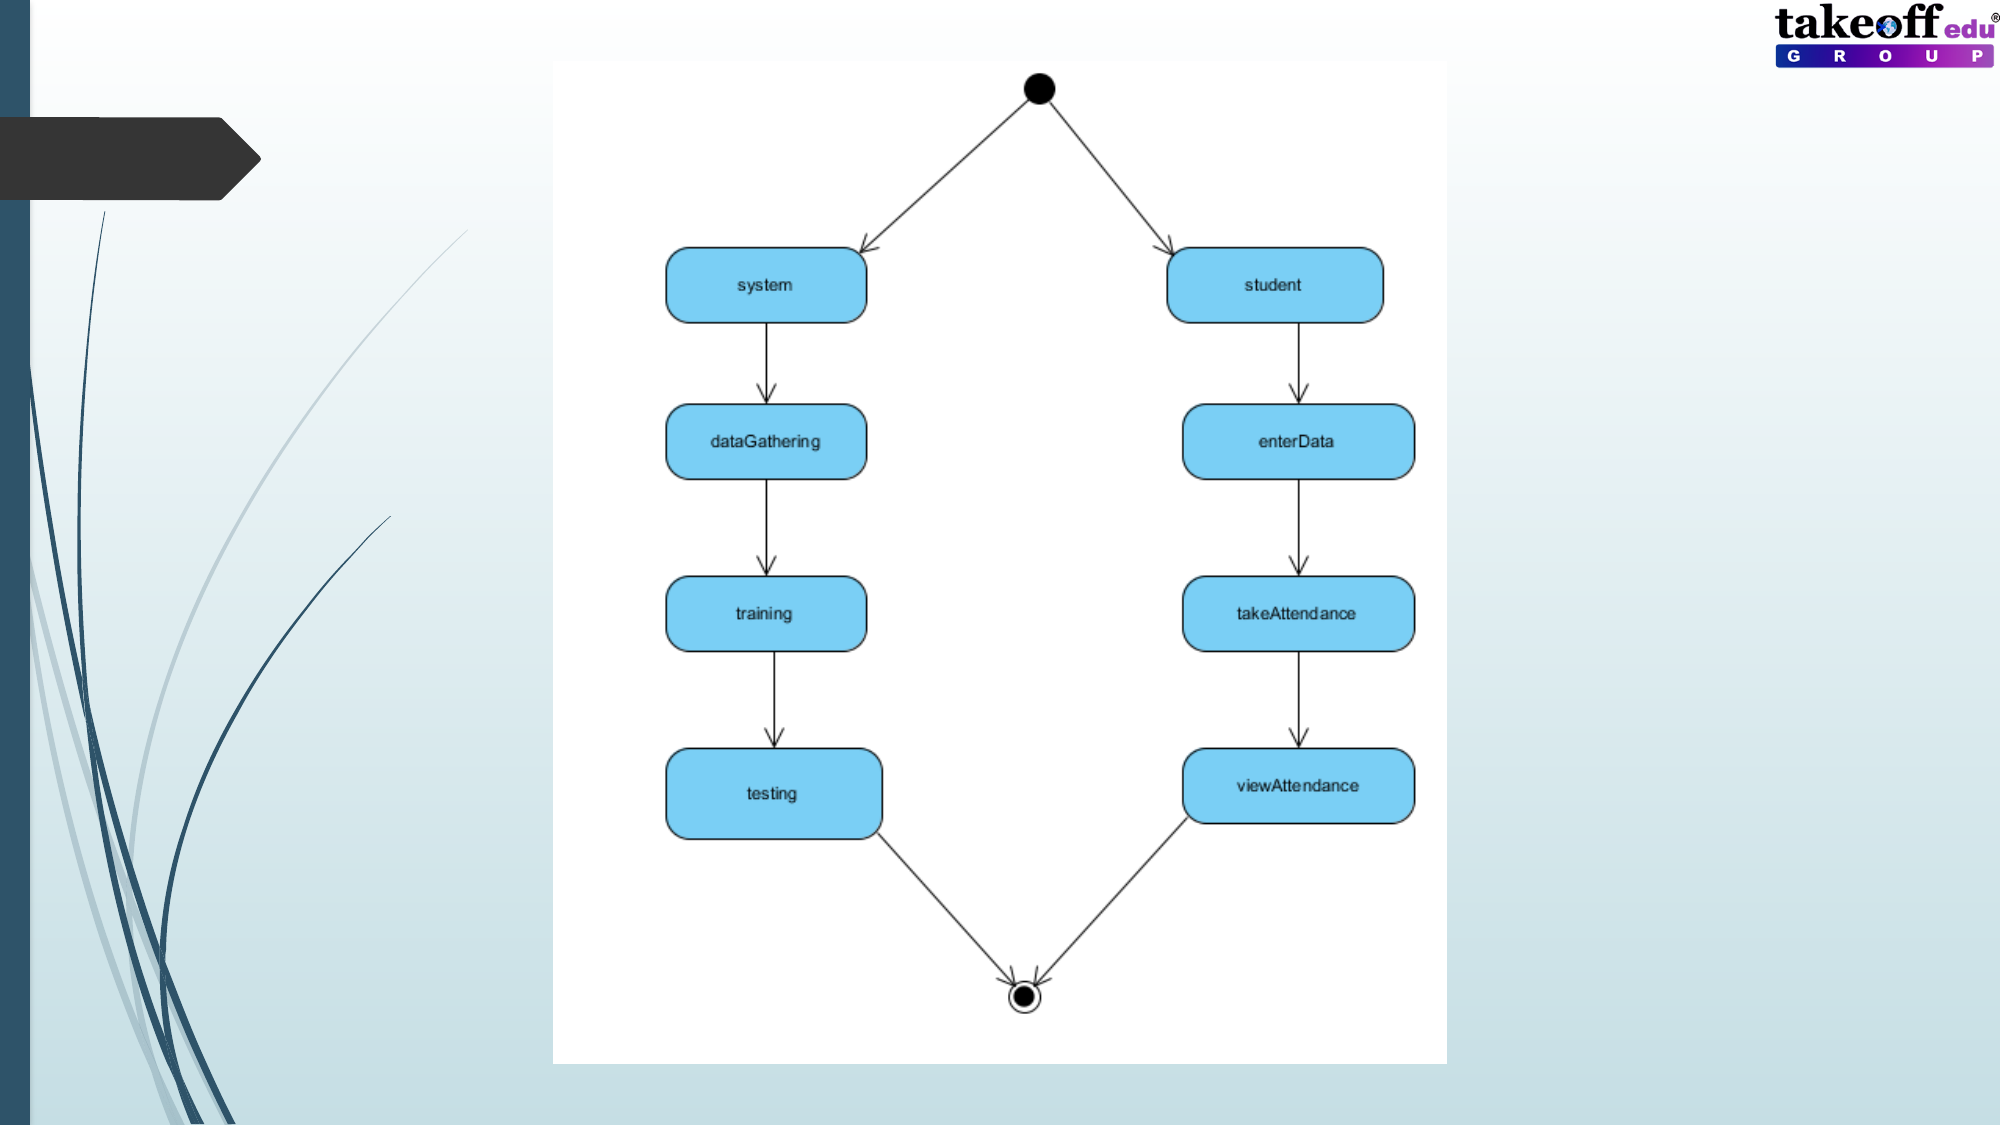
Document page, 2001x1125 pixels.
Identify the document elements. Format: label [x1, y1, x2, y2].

picture [1772, 0, 2000, 77]
picture [553, 61, 1447, 1064]
